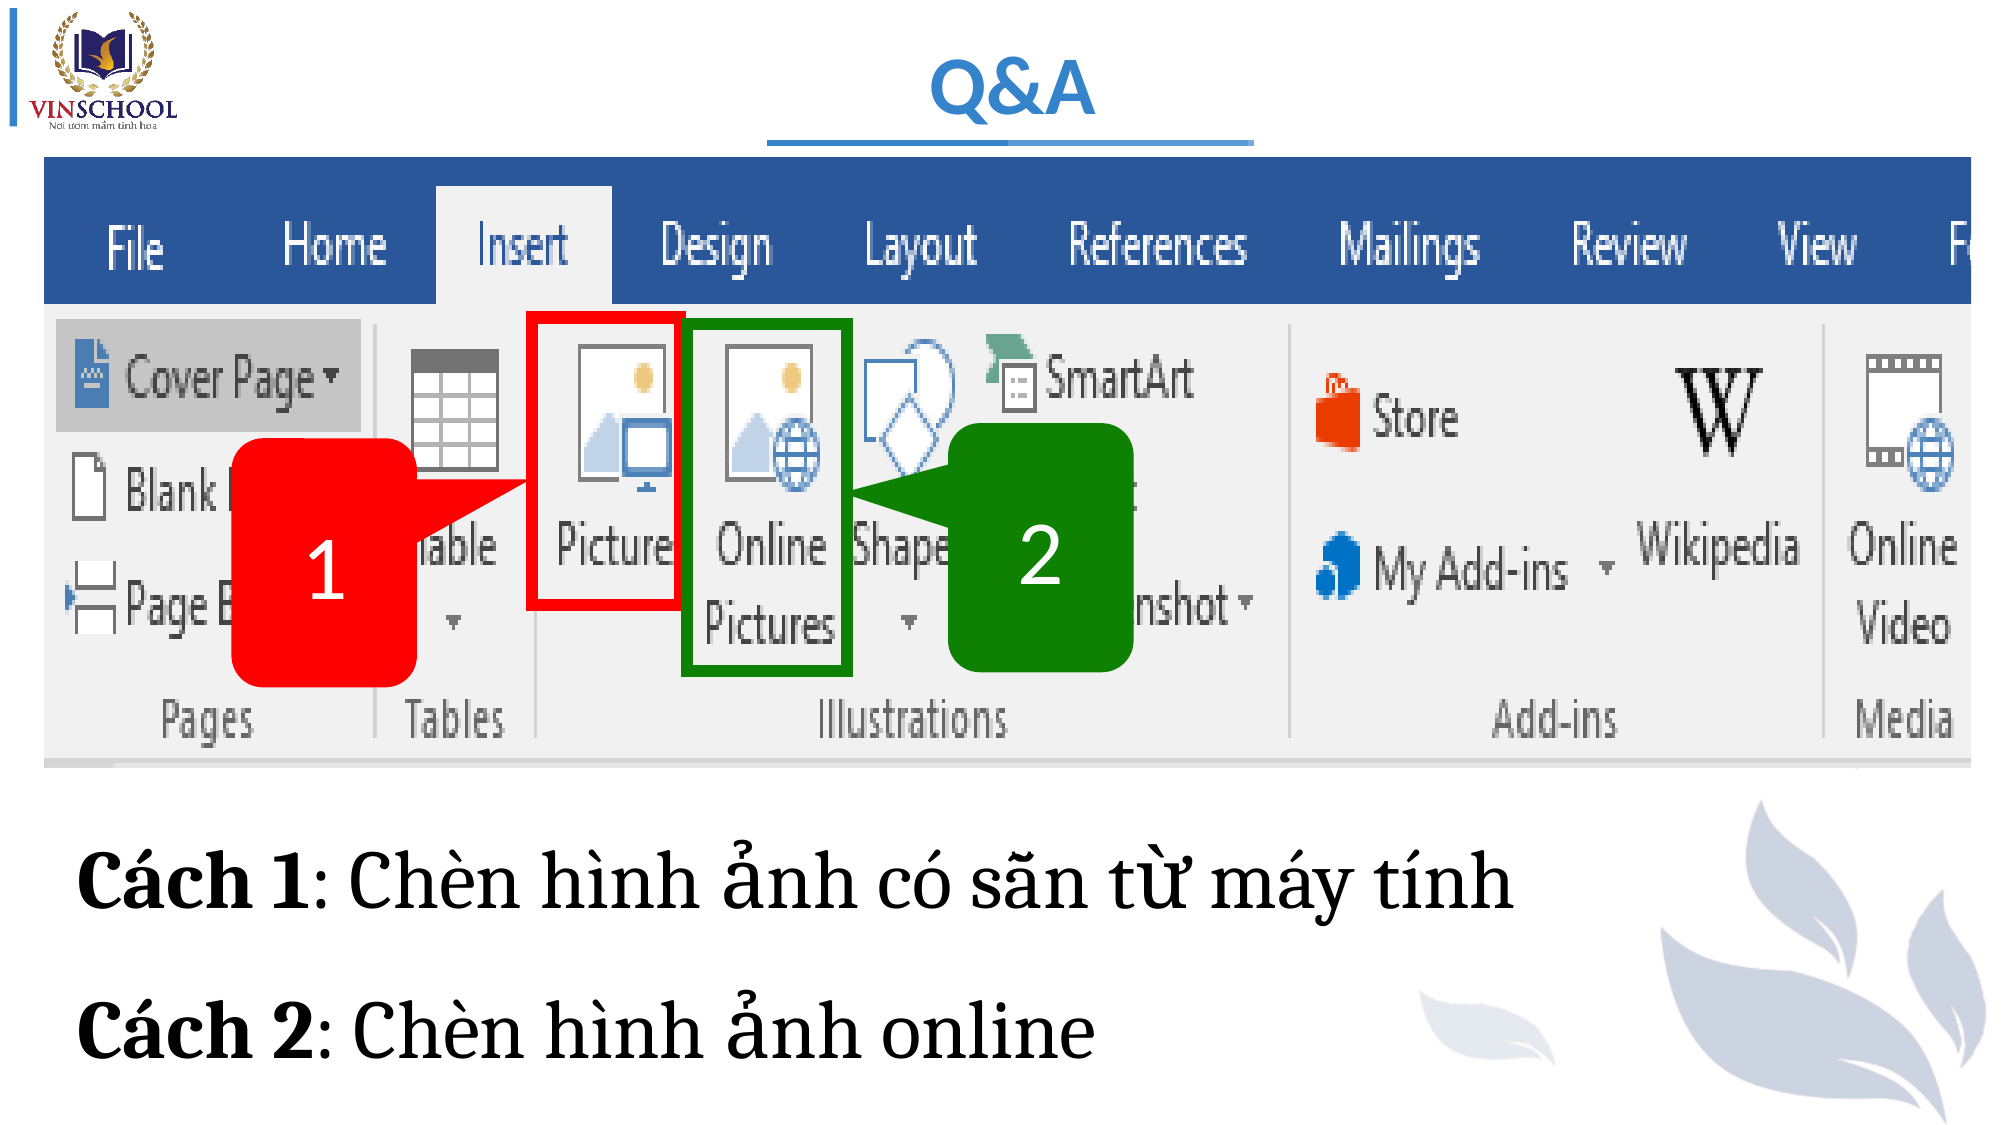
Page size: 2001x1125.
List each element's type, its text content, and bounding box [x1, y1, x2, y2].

text_box Cách 1: Chèn hình ảnh có sẵn từ máy tính Cách 2: Chèn hình ảnh online [62, 768, 1953, 1125]
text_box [9, 8, 176, 129]
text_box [606, 23, 1420, 143]
picture [0, 0, 2001, 1125]
